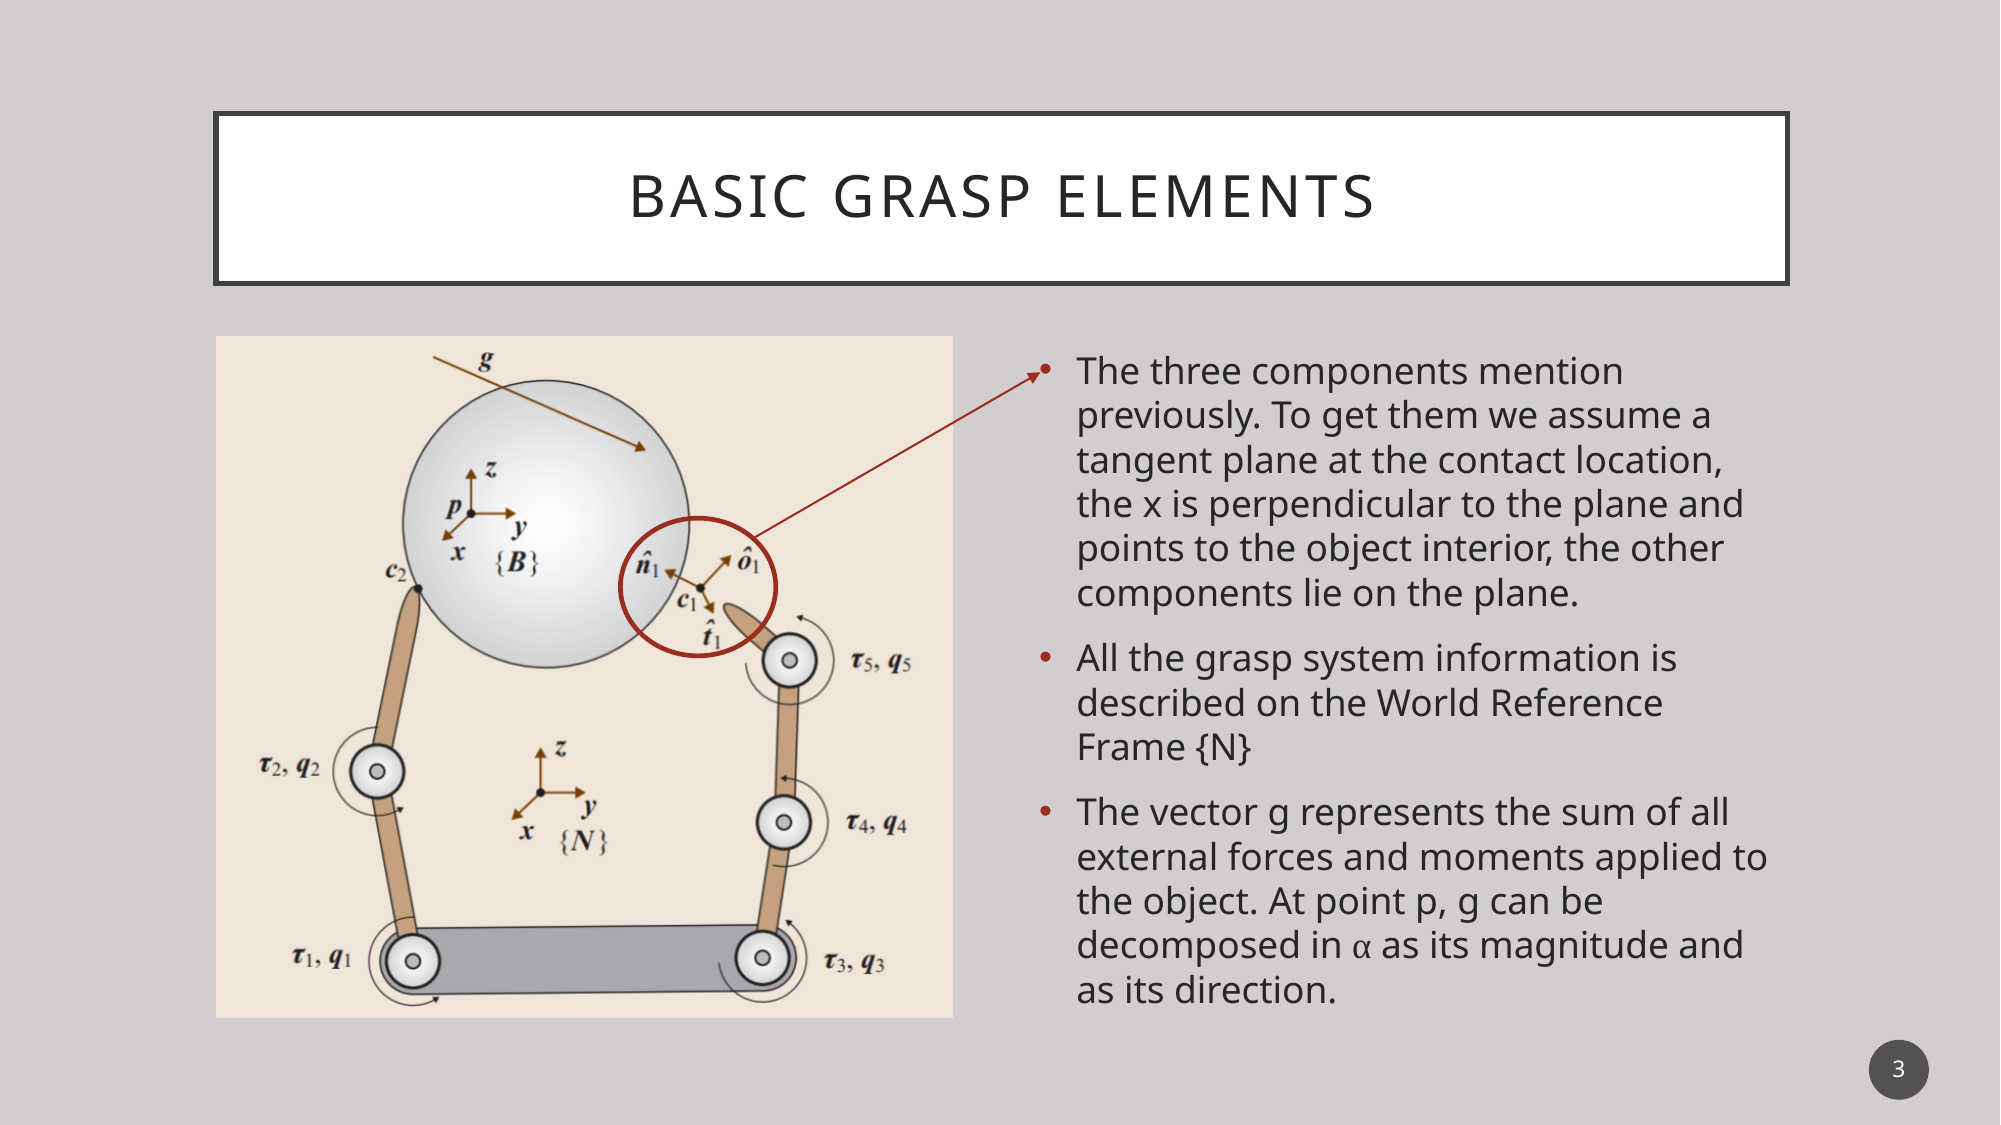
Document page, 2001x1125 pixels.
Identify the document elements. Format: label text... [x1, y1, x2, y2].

slide_number 3 [1868, 1039, 1929, 1100]
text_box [753, 372, 1041, 539]
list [215, 336, 953, 1018]
title Basic grasp elements [213, 111, 1790, 286]
